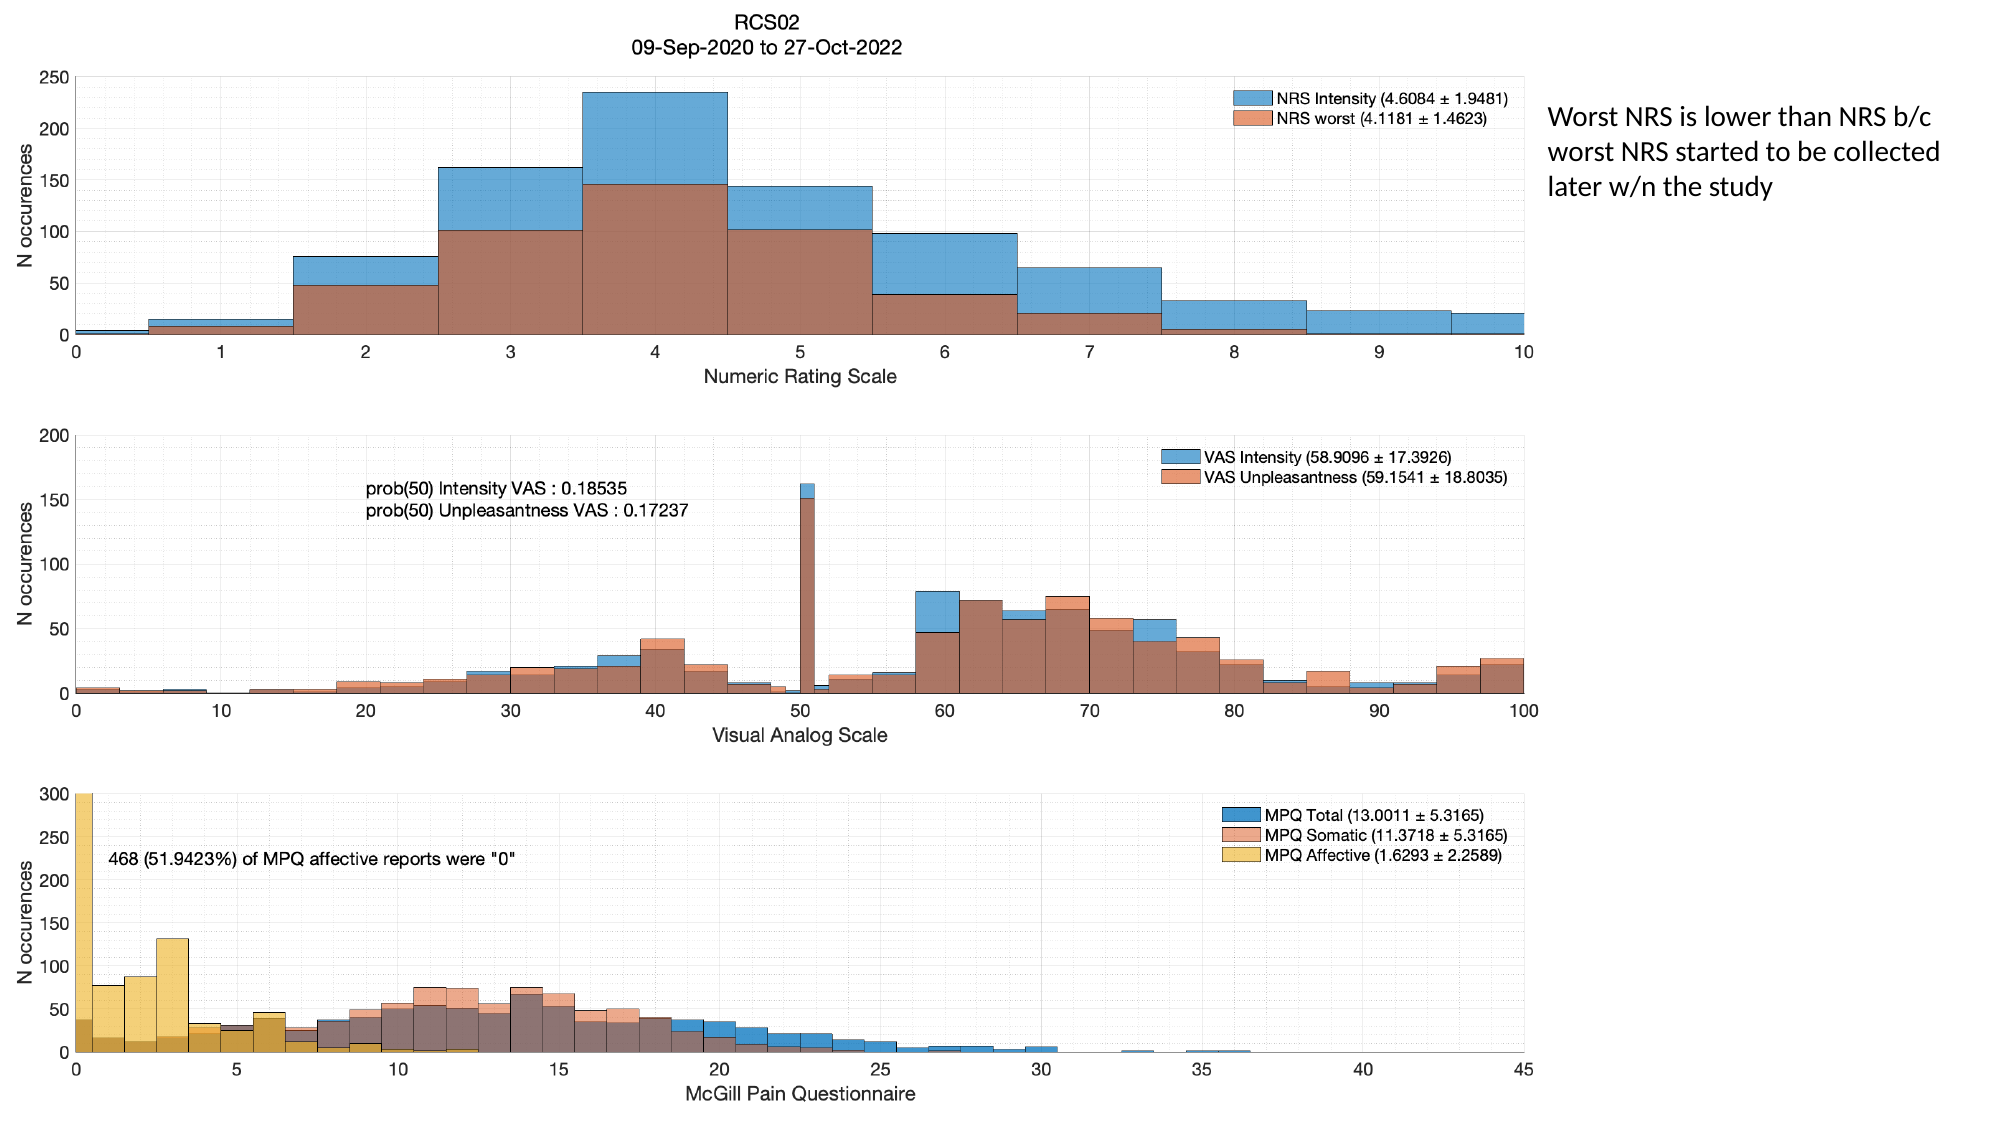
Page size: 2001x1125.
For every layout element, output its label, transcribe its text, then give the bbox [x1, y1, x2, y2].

picture [0, 13, 1550, 1125]
text_box Worst NRS is lower than NRS b/c worst NRS started to be collected later w/n the study [1550, 89, 1960, 210]
